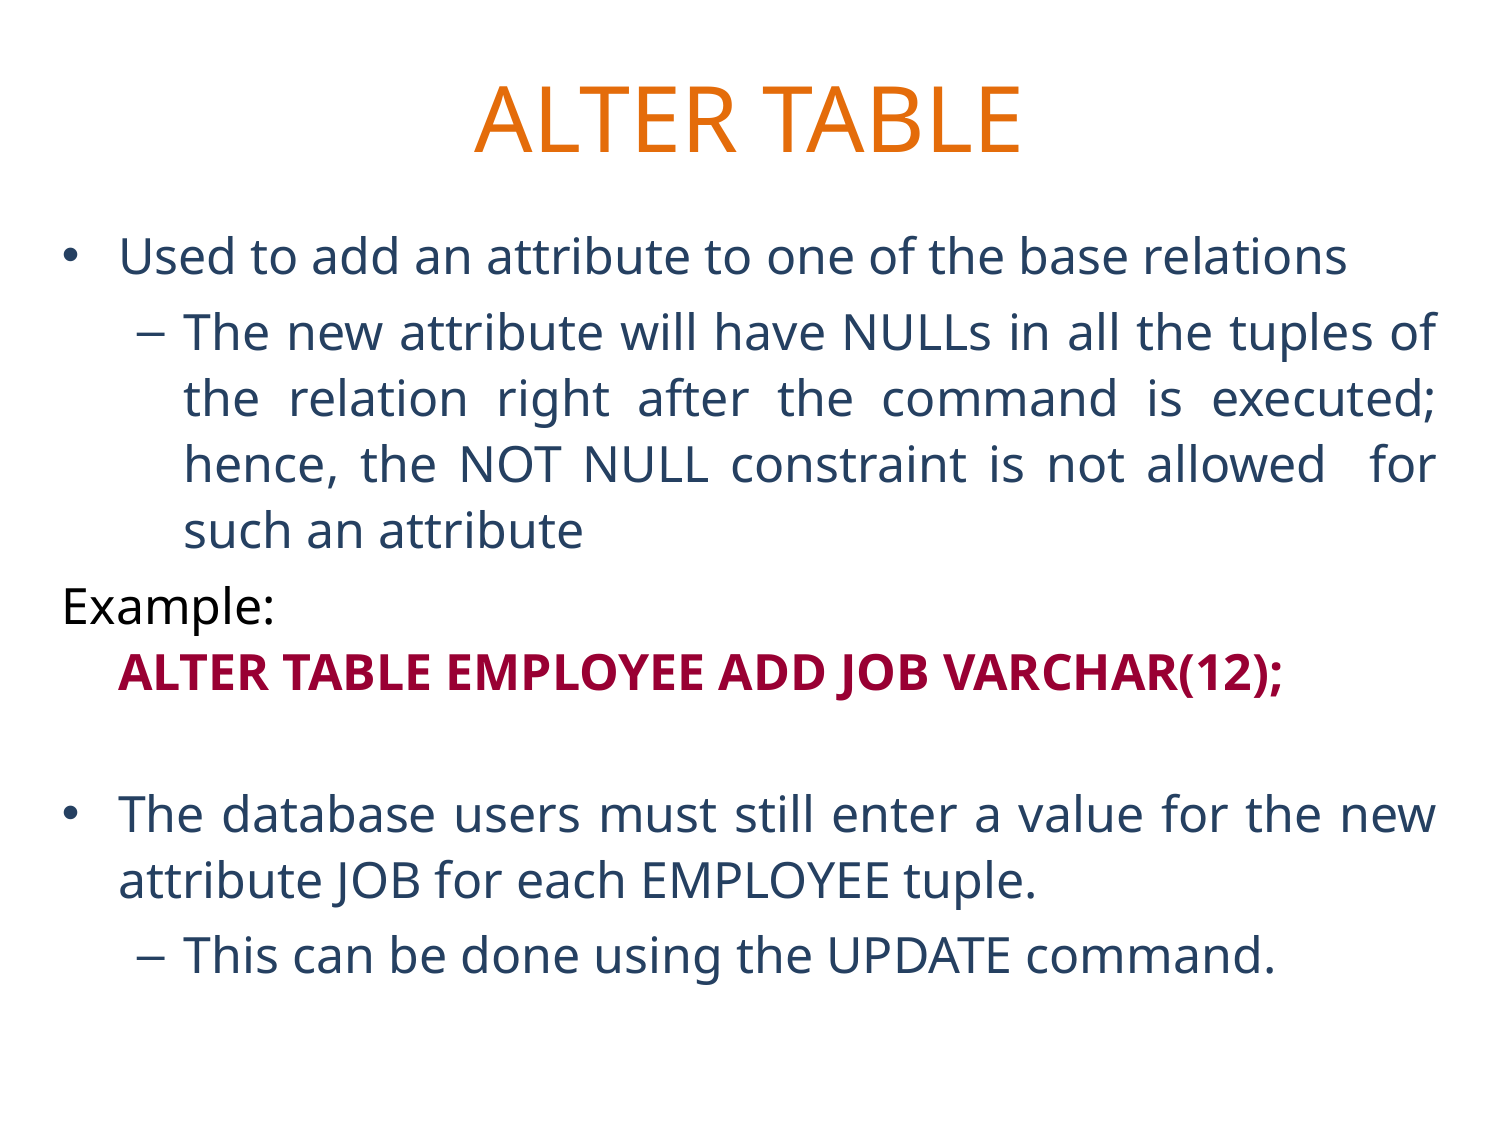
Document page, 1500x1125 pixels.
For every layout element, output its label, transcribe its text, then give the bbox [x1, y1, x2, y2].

list Used to add an attribute to one of the base relations The new attribute will have NULLs in all the tuples of the relation right after the command is executed; hence, the NOT NULL constraint is not allowed for such an attribute Example: ALTER TABLE EMPLOYEE ADD JOB VARCHAR(12); The database users must still enter a value for the new attribute JOB for each EMPLOYEE tuple. This can be done using the UPDATE command. [46, 210, 1454, 1043]
title ALTER TABLE [75, 45, 1425, 188]
